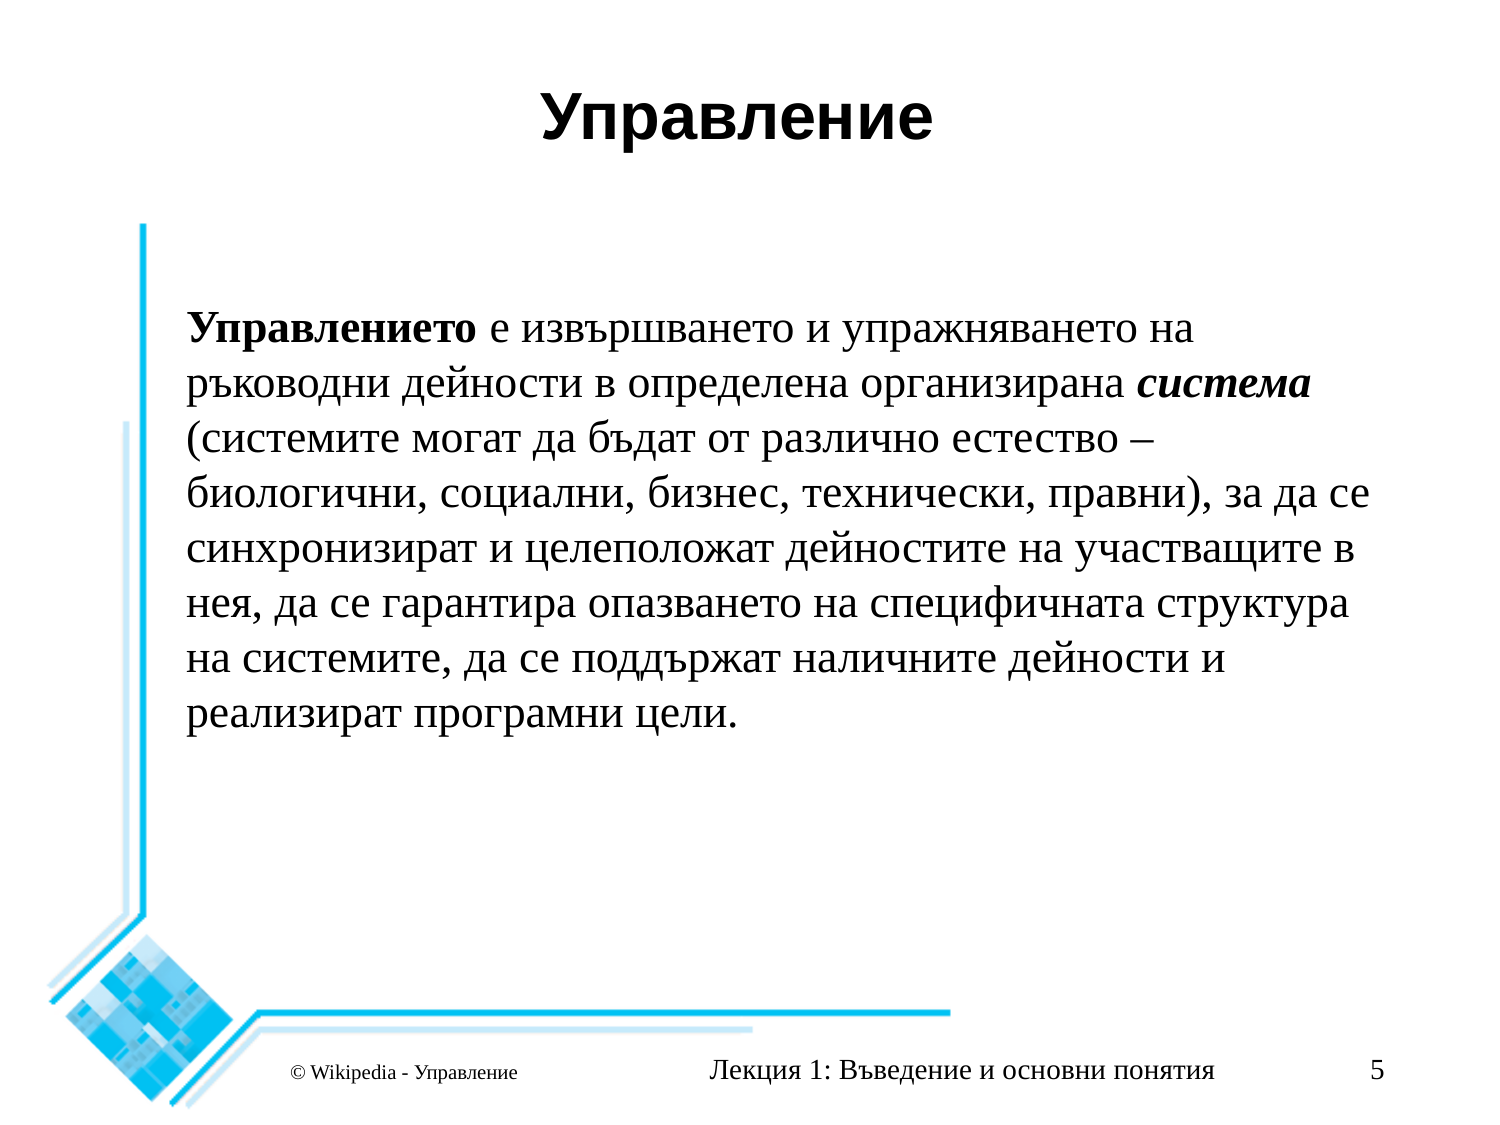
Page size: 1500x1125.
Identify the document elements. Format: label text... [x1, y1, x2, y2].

footer Лекция 1: Въведение и основни понятия [624, 1042, 1300, 1118]
slide_number 5 [1325, 1042, 1400, 1118]
list Управлението е извършването и упражняването на ръководни дейности в определена организирана система (системите могат да бъдат от различно естество – биологични, социални, бизнес, технически, правни), за да се синхронизират и целеположат дейностите на участващите в нея, да се гарантира опазването на специфичната структура на системите, да се поддържат наличните дейности и реализират програмни цели. [171, 220, 1409, 1008]
title Управление [62, 37, 1413, 188]
picture [35, 212, 963, 1122]
slide_number © Wikipedia - Управление [275, 1050, 600, 1094]
